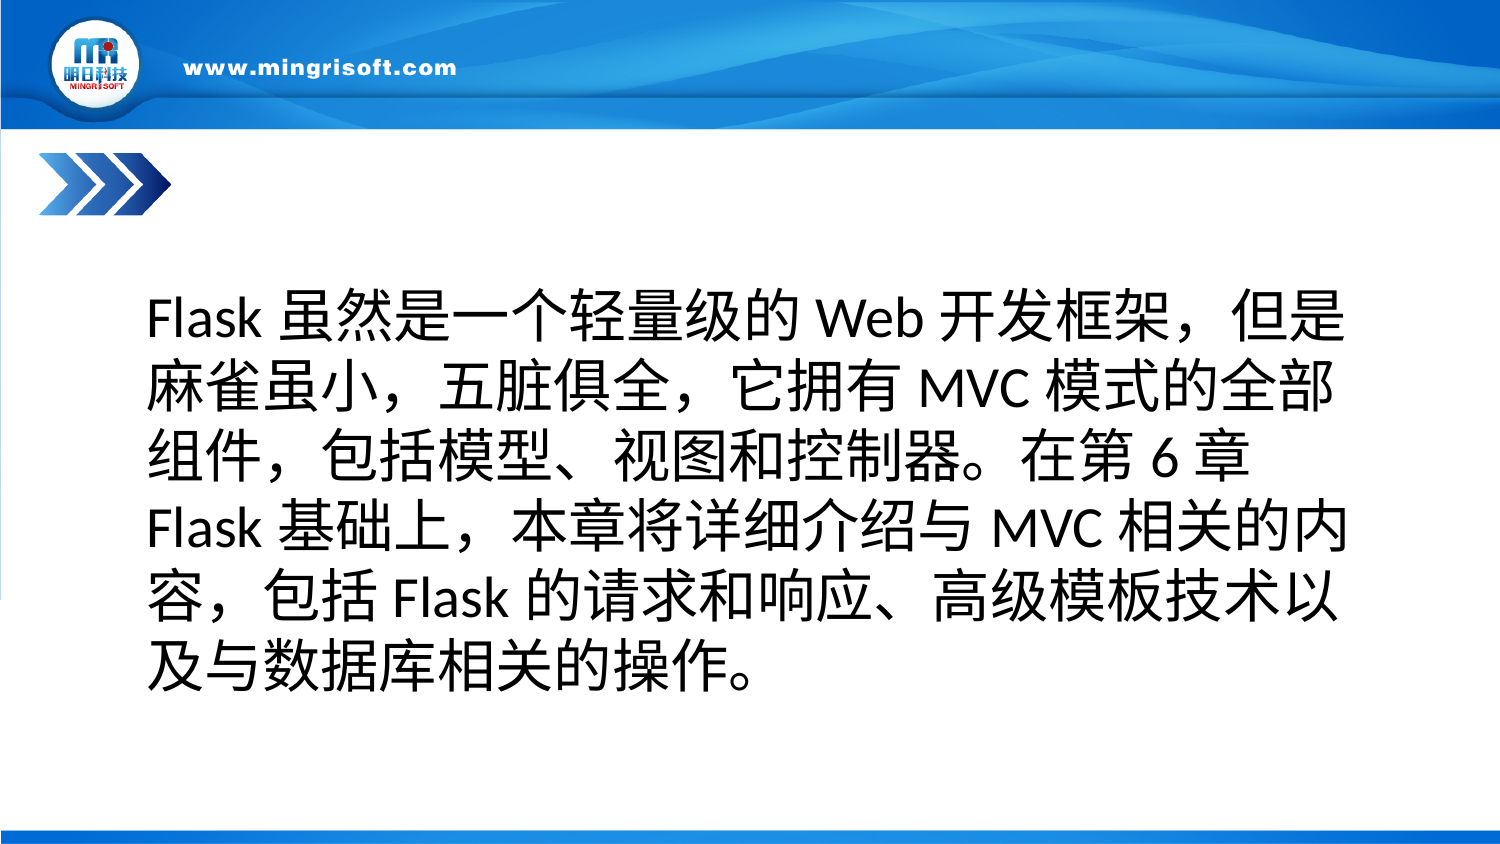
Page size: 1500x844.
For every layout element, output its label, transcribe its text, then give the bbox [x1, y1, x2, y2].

picture [0, 0, 1500, 844]
text_box Flask虽然是一个轻量级的Web开发框架，但是麻雀虽小，五脏俱全，它拥有MVC模式的全部组件，包括模型、视图和控制器。在第6章Flask基础上，本章将详细介绍与MVC相关的内容，包括Flask的请求和响应、高级模板技术以及与数据库相关的操作。 [131, 271, 1369, 760]
